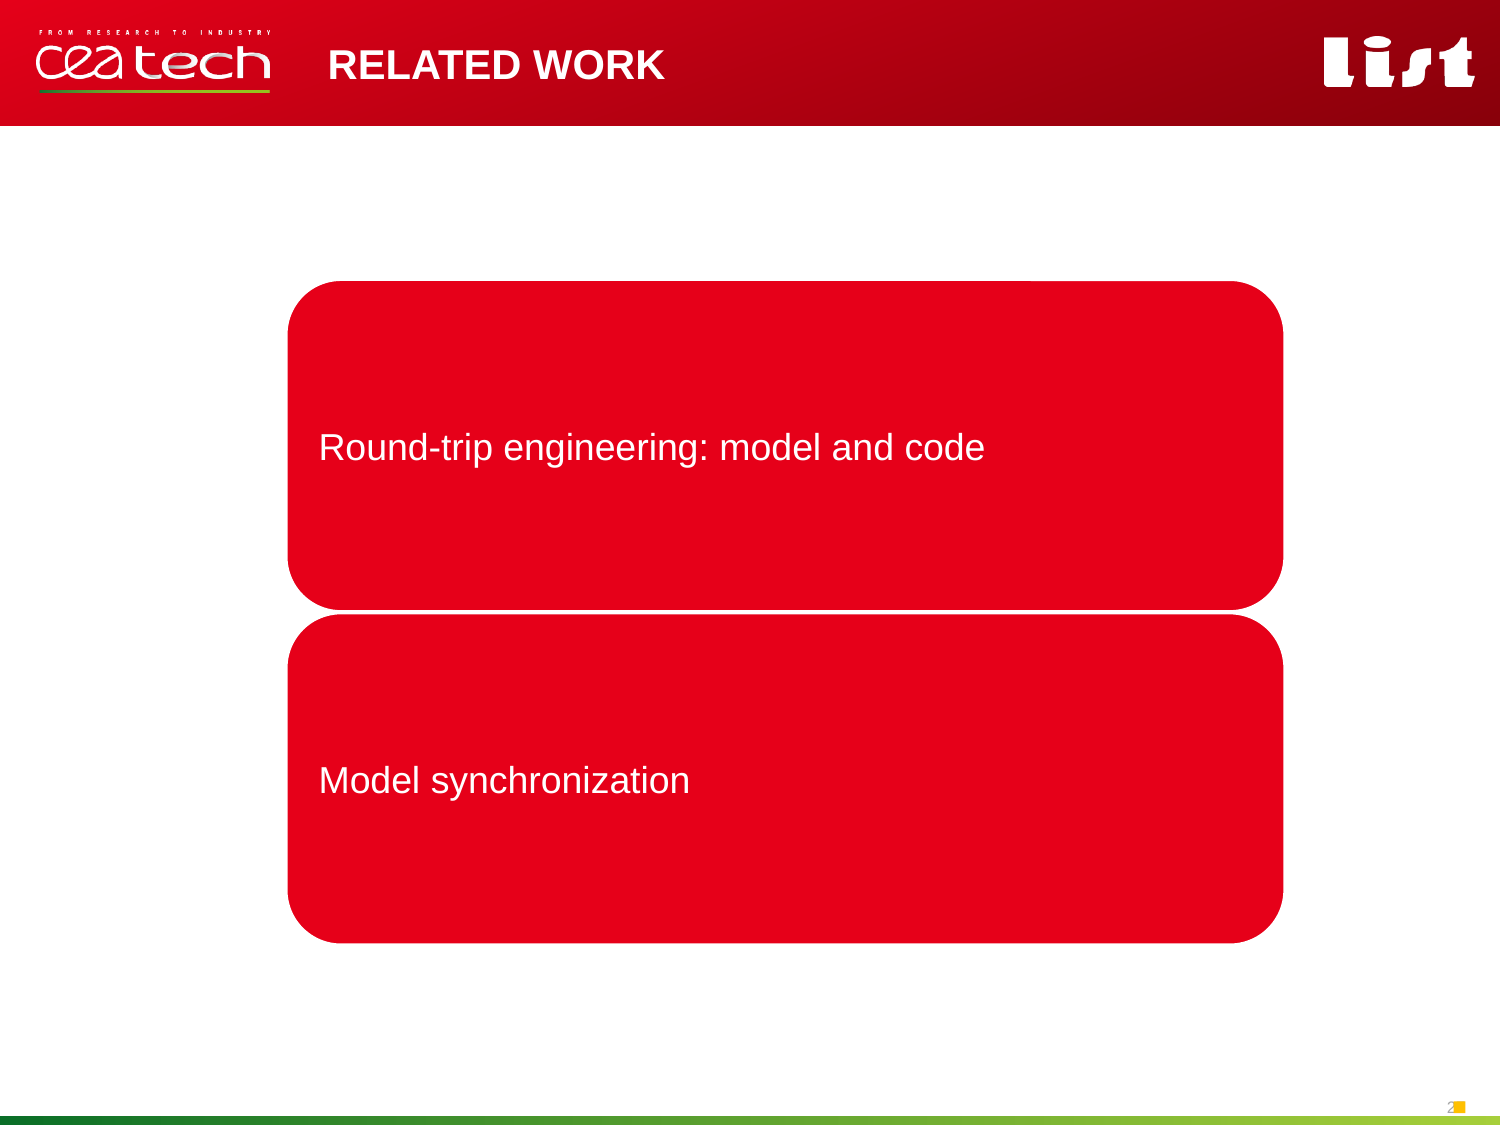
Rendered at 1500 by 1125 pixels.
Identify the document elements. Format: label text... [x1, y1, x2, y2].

list Related work [312, 15, 1258, 110]
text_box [285, 278, 1286, 946]
picture [1324, 36, 1475, 87]
picture [36, 30, 270, 93]
